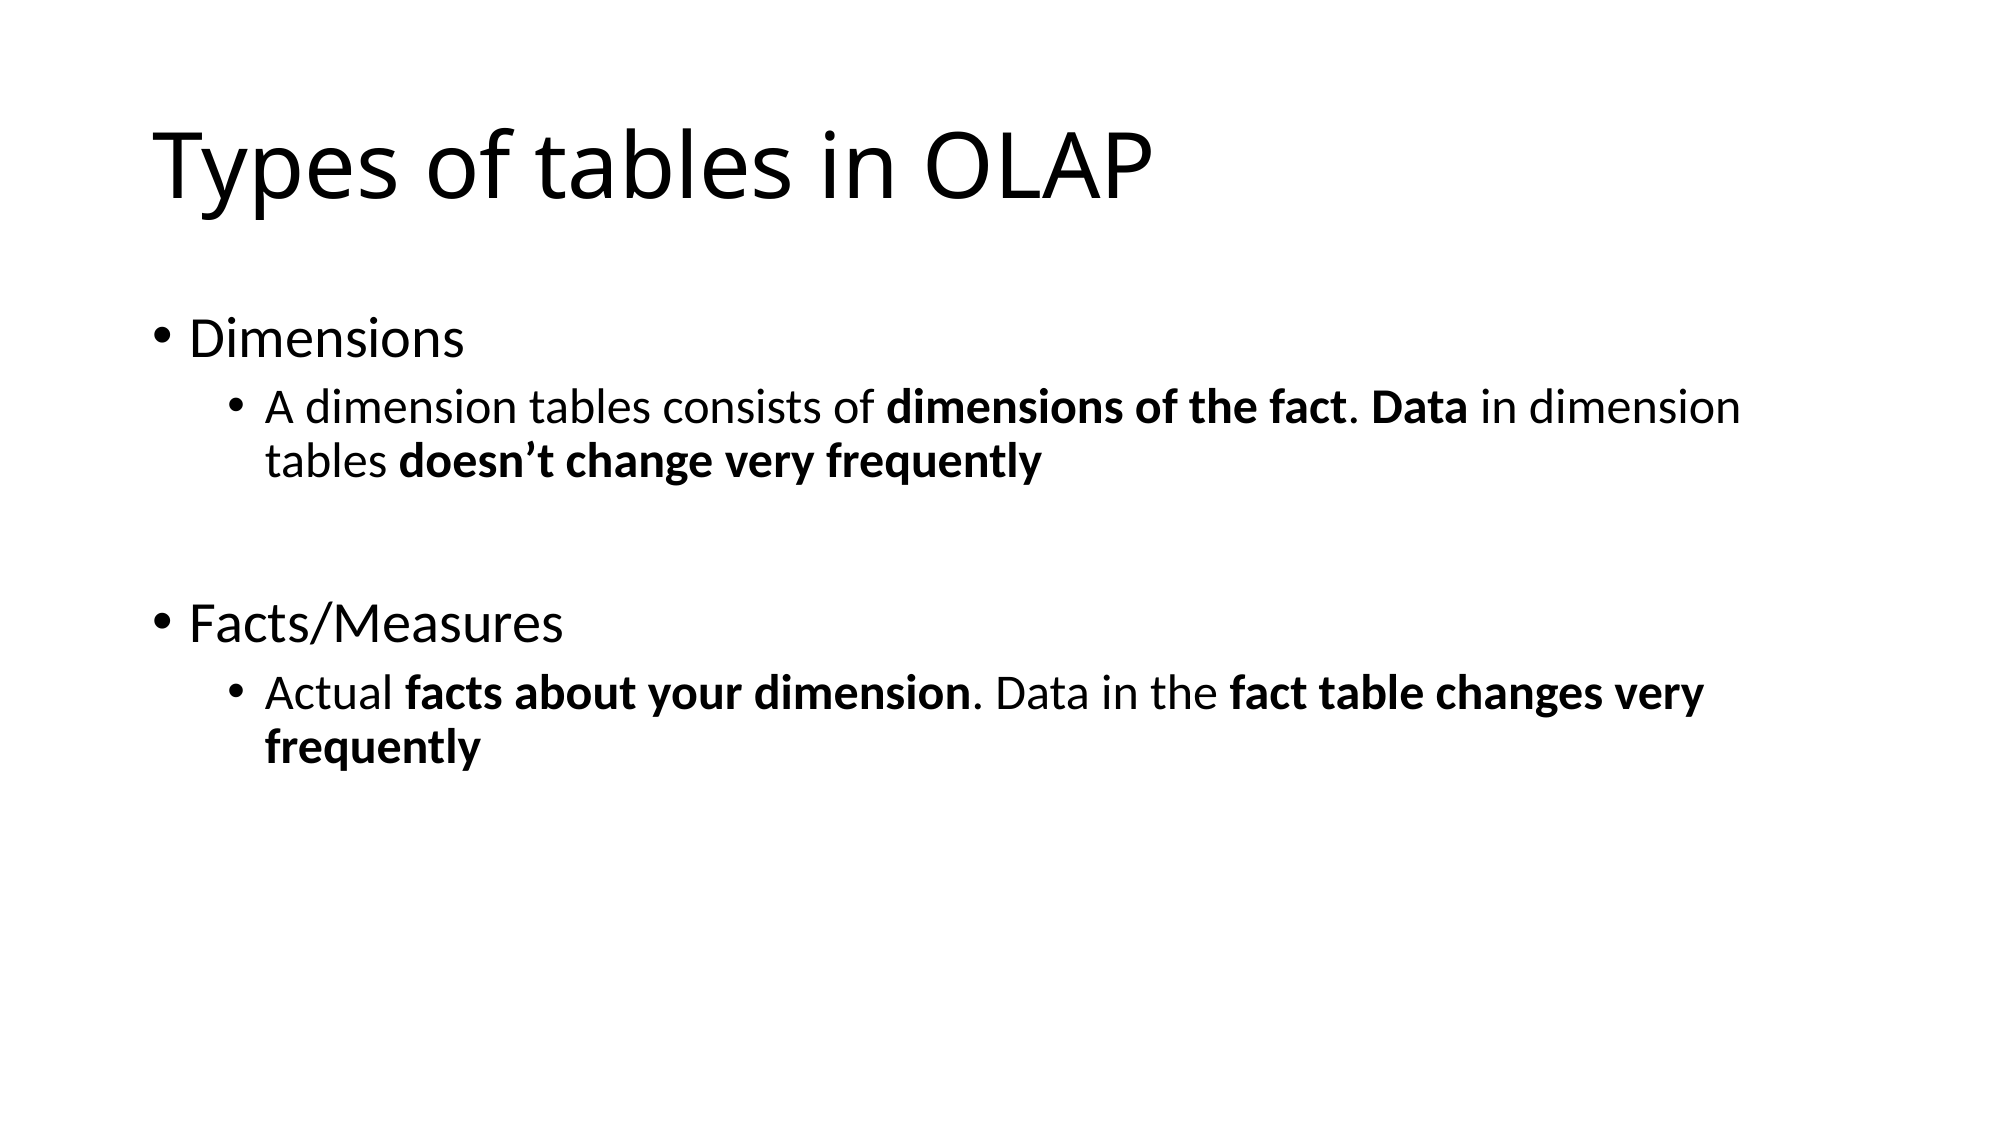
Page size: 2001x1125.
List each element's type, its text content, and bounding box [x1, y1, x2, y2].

list Dimensions A dimension tables consists of dimensions of the fact. Data in dimension tables doesn’t change very frequently Facts/Measures Actual facts about your dimension. Data in the fact table changes very frequently [137, 299, 1863, 1014]
title Types of tables in OLAP [137, 59, 1863, 278]
